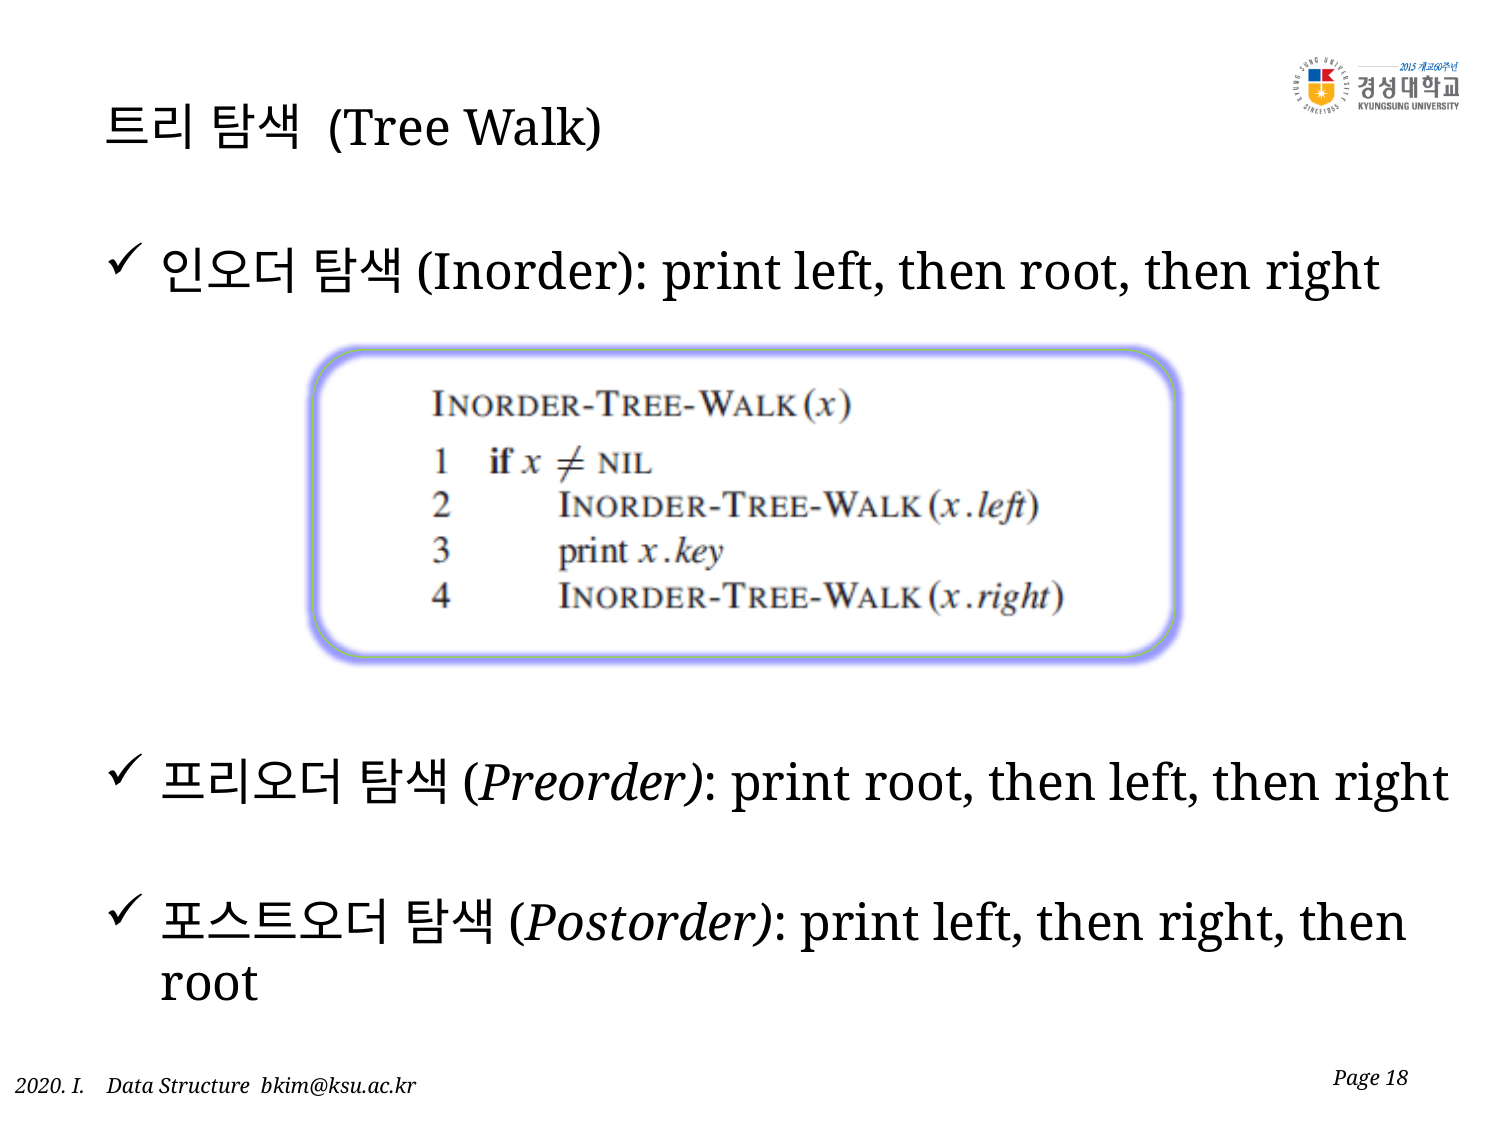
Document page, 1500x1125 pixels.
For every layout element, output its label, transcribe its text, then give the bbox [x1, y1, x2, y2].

list 인오더 탐색(Inorder): print left, then root, then right 프리오더 탐색(Preorder): print root, then left, then right 포스트오더 탐색(Postorder): print left, then right, then root [89, 231, 1471, 1036]
text_box [312, 349, 1176, 658]
picture [395, 361, 1116, 646]
picture [1293, 57, 1459, 114]
title 트리 탐색 (Tree Walk) [89, 54, 1235, 197]
slide_number Page 18 [1149, 1024, 1424, 1101]
